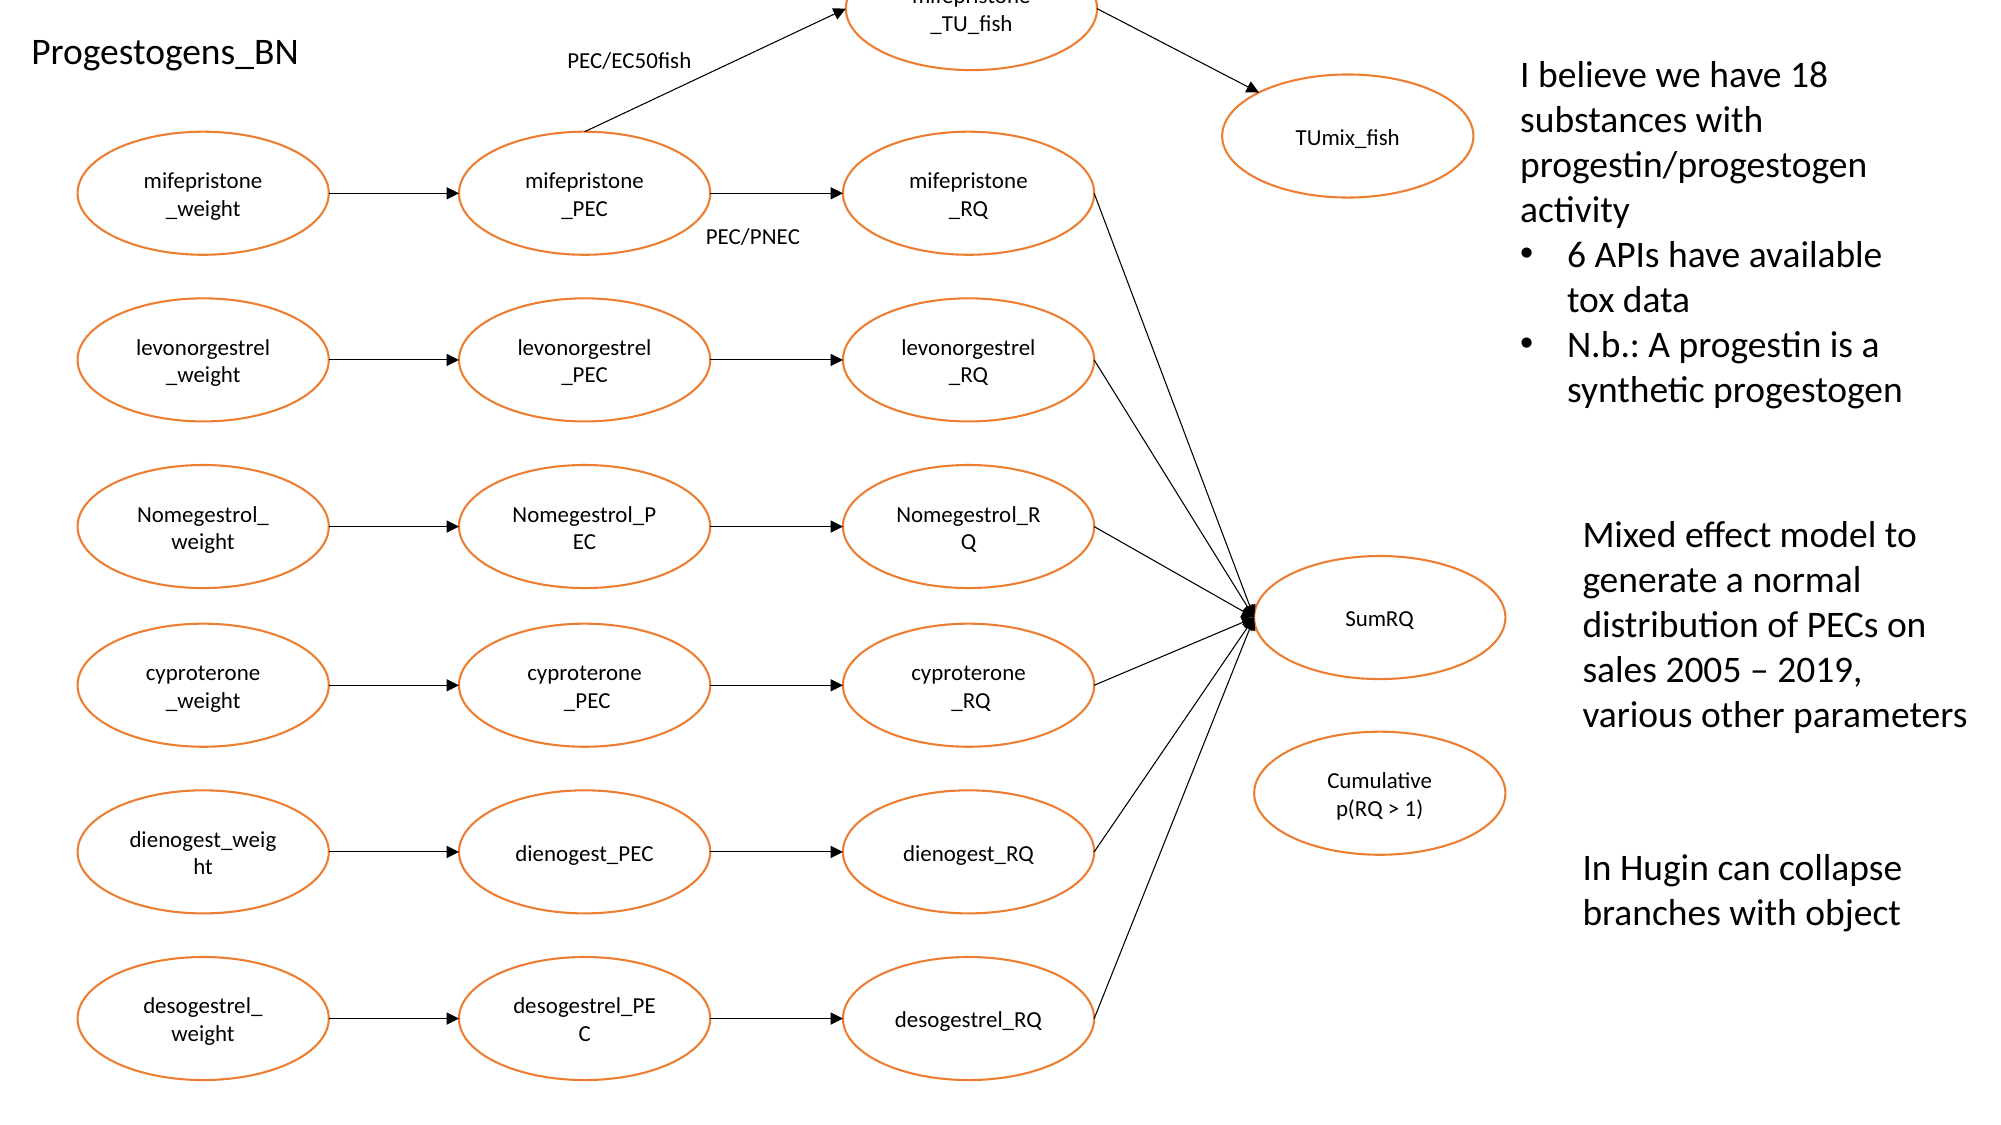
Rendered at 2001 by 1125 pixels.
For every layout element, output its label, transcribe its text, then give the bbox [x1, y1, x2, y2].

text_box desogestrel_RQ [842, 955, 1096, 1082]
text_box SumRQ [1255, 554, 1507, 681]
text_box levonorgestrel _PEC [458, 297, 712, 423]
text_box Progestogens_BN [16, 19, 350, 79]
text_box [584, 8, 846, 132]
text_box Mixed effect model to generate a normal distribution of PECs on sales 2005 – 2019, various other parameters [1567, 502, 1987, 743]
text_box cyproterone _RQ [841, 622, 1094, 748]
text_box TUmix_fish [1221, 73, 1475, 199]
text_box I believe we have 18 substances with progestin/progestogen activity 6 APIs have available tox data N.b.: A progestin is a synthetic progestogen [1505, 42, 1925, 463]
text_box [1094, 193, 1255, 359]
text_box levonorgestrel _RQ [841, 297, 1094, 423]
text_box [1097, 8, 1259, 93]
text_box PEC/PNEC [691, 214, 824, 257]
text_box Nomegestrol_PEC [458, 463, 712, 590]
text_box Cumulative p(RQ > 1) [1255, 730, 1507, 856]
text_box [1094, 686, 1255, 852]
text_box dienogest_weight [76, 789, 330, 915]
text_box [1094, 852, 1255, 1019]
text_box dienogest_PEC [458, 789, 712, 915]
text_box desogestrel_ weight [76, 955, 330, 1082]
text_box levonorgestrel _weight [76, 297, 330, 423]
text_box mifepristone _TU_fish [844, 0, 1099, 72]
text_box cyproterone _weight [76, 622, 330, 748]
text_box mifepristone _weight [76, 130, 330, 256]
text_box dienogest_RQ [841, 789, 1094, 915]
text_box mifepristone _RQ [841, 130, 1096, 256]
text_box mifepristone _PEC [458, 130, 712, 256]
text_box Nomegestrol_ weight [76, 463, 330, 590]
text_box PEC/EC50fish [552, 38, 584, 81]
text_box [1094, 359, 1255, 618]
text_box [1094, 618, 1255, 686]
text_box Nomegestrol_RQ [842, 463, 1094, 590]
text_box In Hugin can collapse branches with object [1567, 835, 1987, 941]
text_box cyproterone _PEC [458, 622, 712, 748]
text_box desogestrel_PEC [458, 955, 712, 1082]
